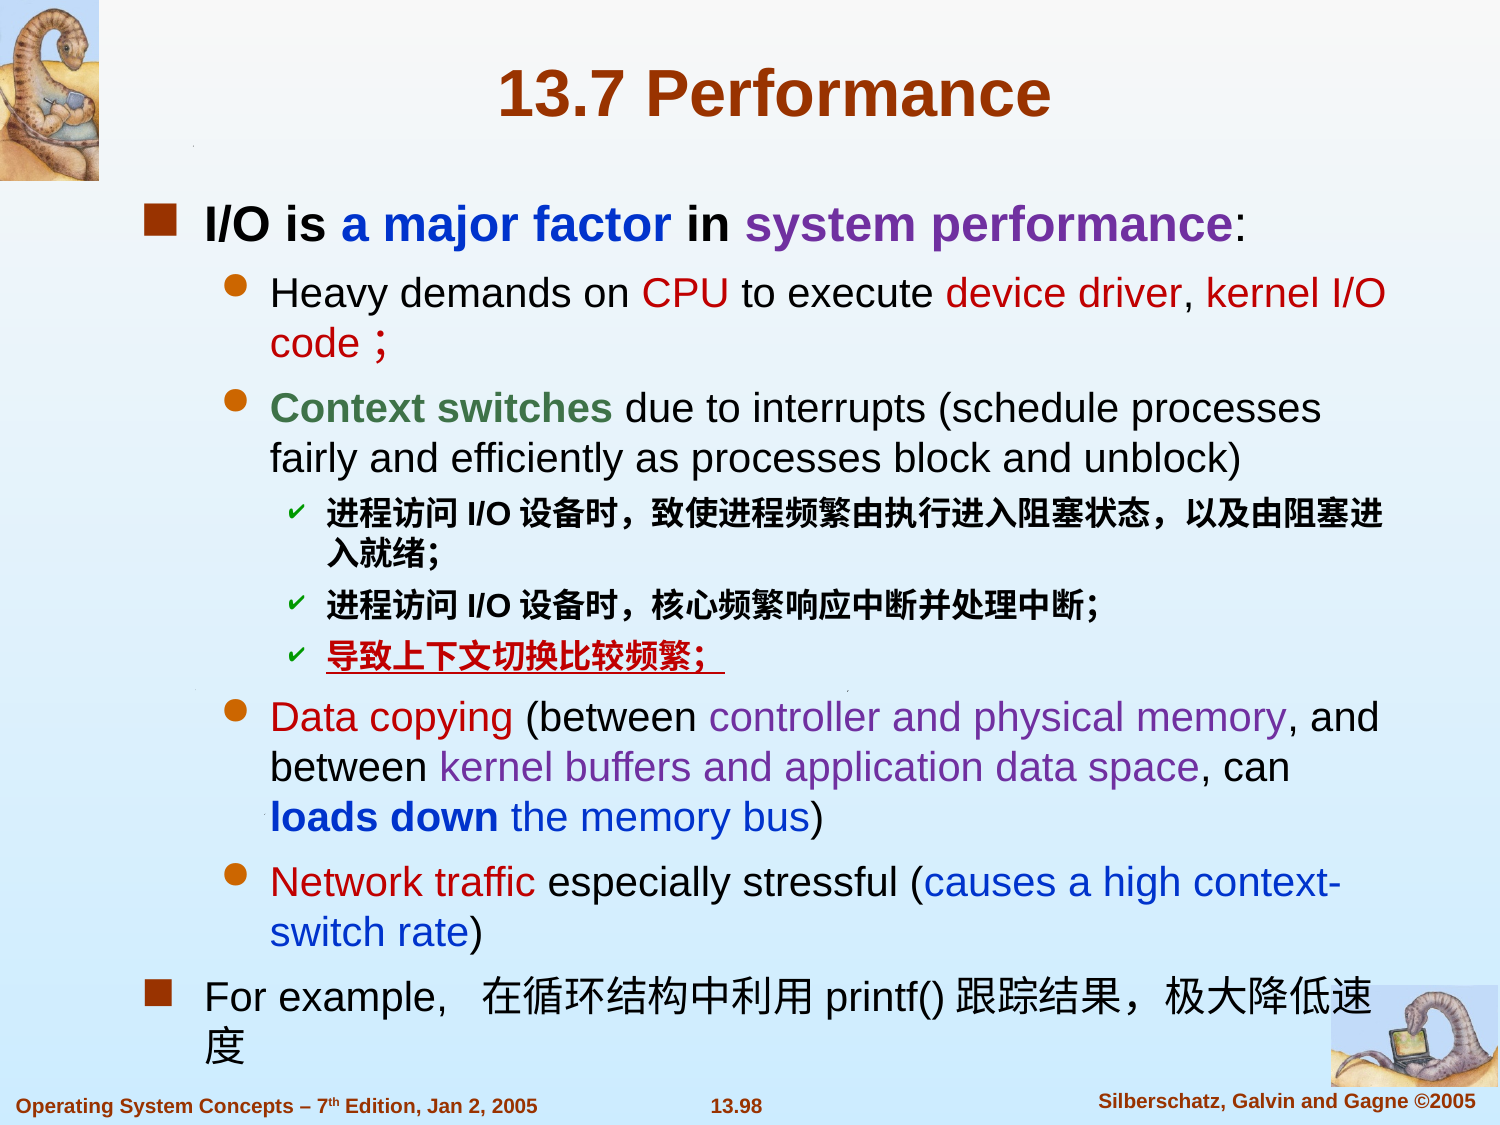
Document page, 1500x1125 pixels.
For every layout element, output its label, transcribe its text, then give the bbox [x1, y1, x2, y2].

picture [0, 0, 99, 181]
title 13.7 Performance [112, 37, 1438, 138]
list I/O is a major factor in system performance: Heavy demands on CPU to execute device driver, kernel I/O code； Context switches due to interrupts (schedule processes fairly and efficiently as processes block and unblock) 进程访问I/O设备时，致使进程频繁由执行进入阻塞状态，以及由阻塞进入就绪； 进程访问I/O设备时，核心频繁响应中断并处理中断； 导致上下文切换比较频繁； Data copying (between controller and physical memory, and between kernel buffers and application data space, can loads down the memory bus) Network traffic especially stressful (causes a high context-switch rate) For example, 在循环结构中利用printf()跟踪结果，极大降低速度 [132, 184, 1412, 1056]
picture [1331, 985, 1498, 1087]
